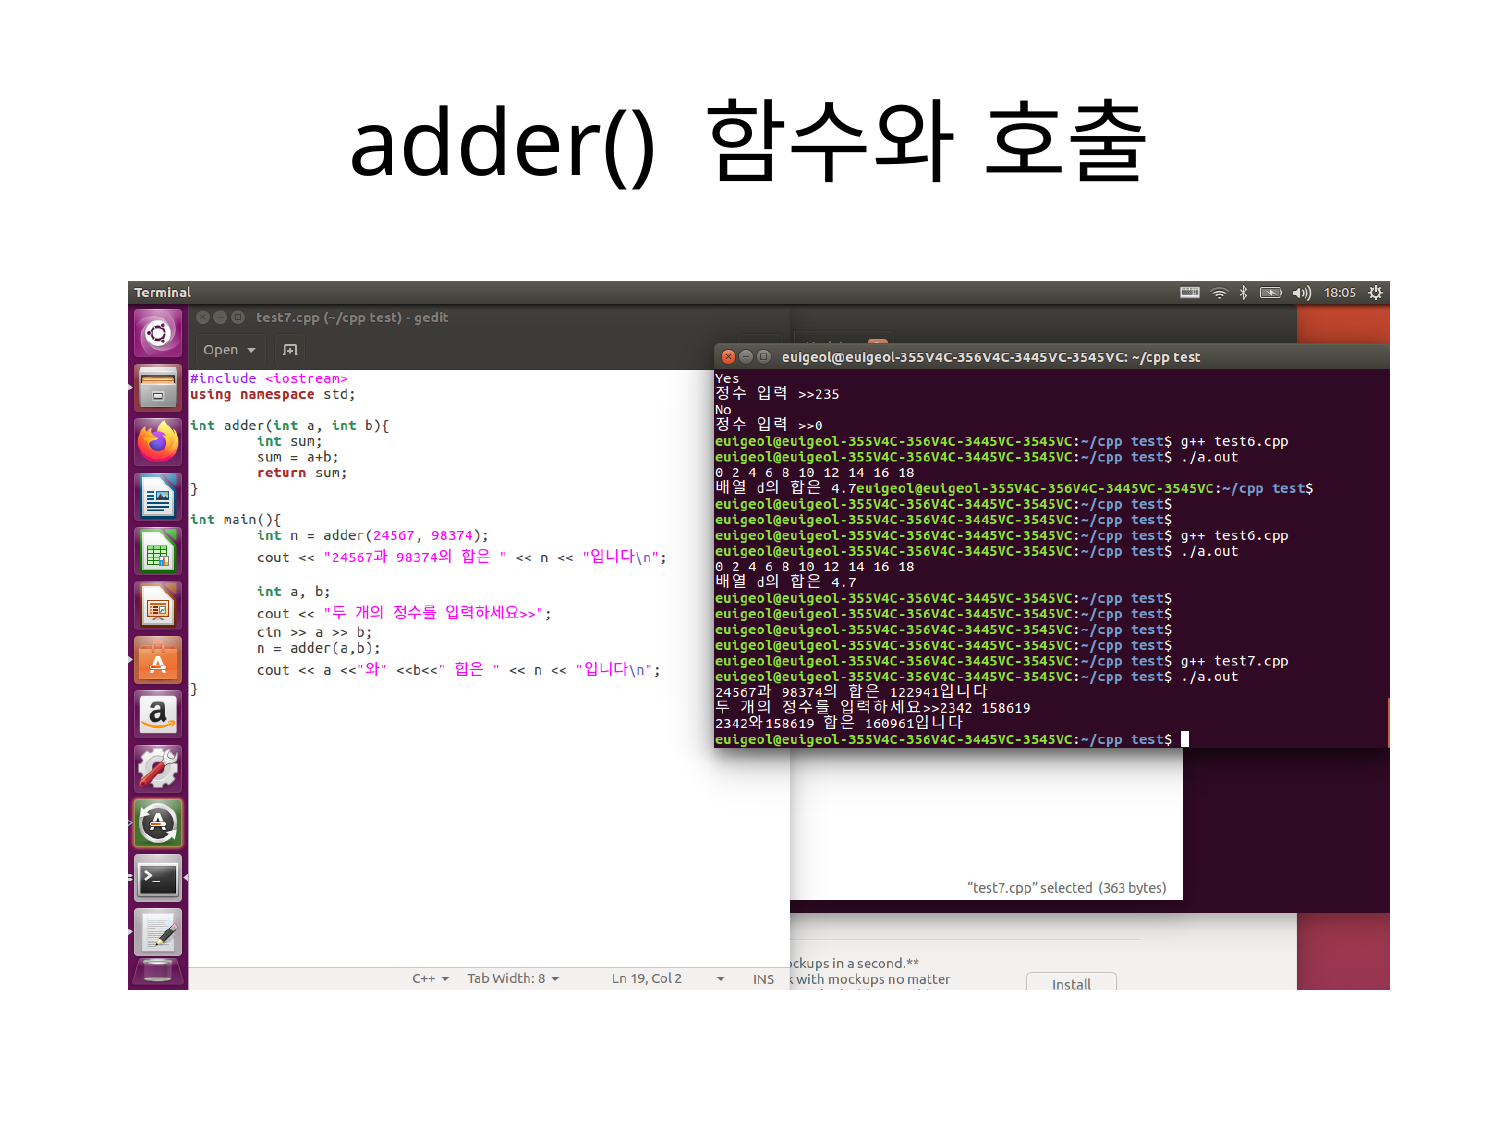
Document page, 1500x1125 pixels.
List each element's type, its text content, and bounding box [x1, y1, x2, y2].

title adder() 함수와 호출 [75, 45, 1425, 233]
picture [128, 280, 1390, 991]
